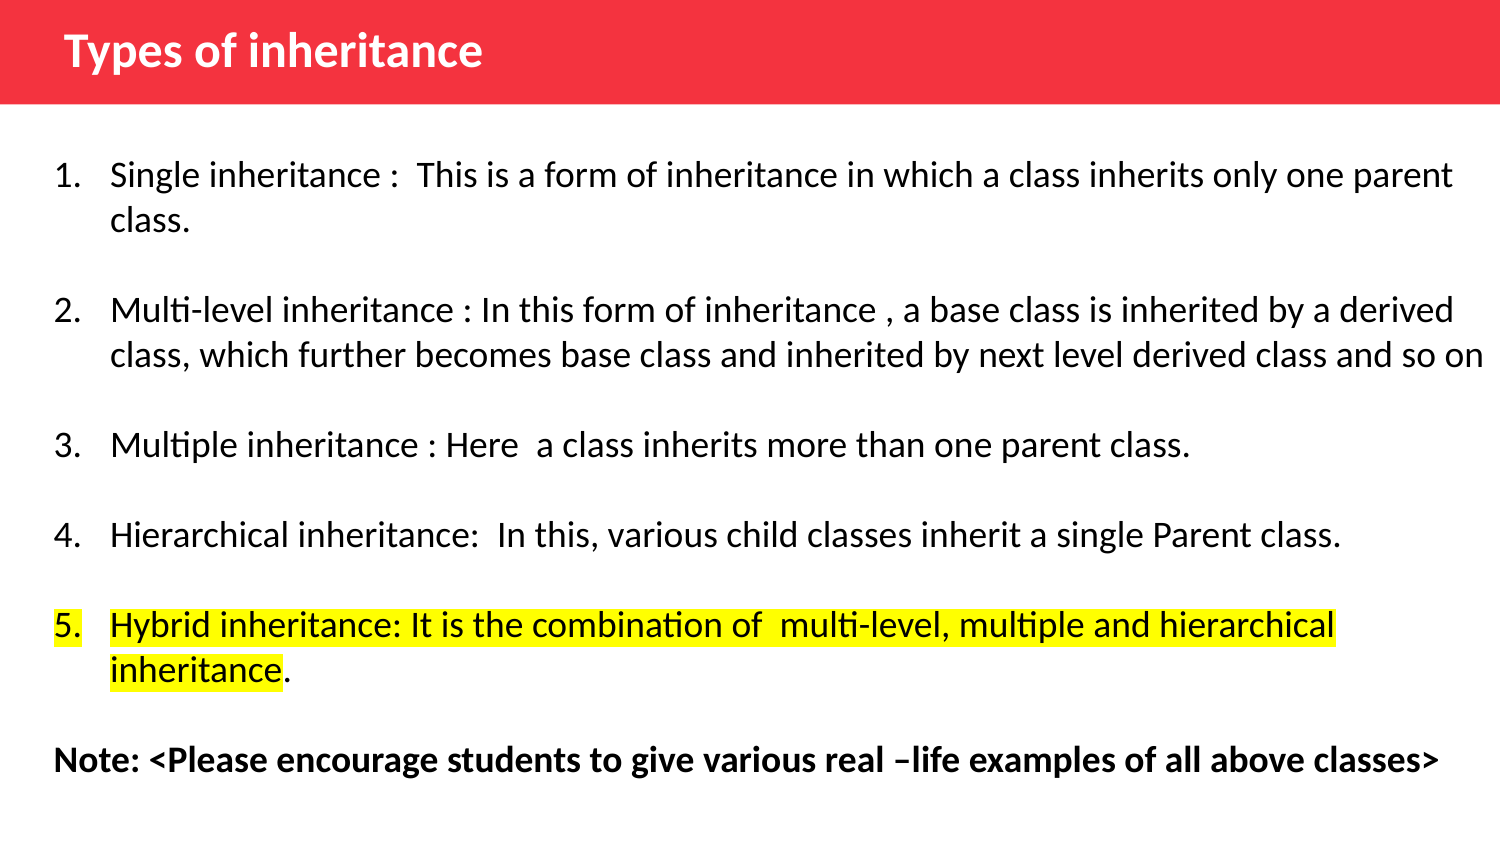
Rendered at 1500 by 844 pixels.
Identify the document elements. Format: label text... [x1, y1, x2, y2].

text_box [0, 0, 1500, 105]
text_box Types of inheritance [63, 15, 1203, 80]
text_box [13, 110, 1483, 829]
text_box Single inheritance : This is a form of inheritance in which a class inherits only one parent class. Multi-level inheritance : In this form of inheritance , a base class is inherited by a derived class, which further becomes base class and inherited by next level derived class and so on Multiple inheritance : Here a class inherits more than one parent class. Hierarchical inheritance: In this, various child classes inherit a single Parent class. Hybrid inheritance: It is the combination of multi-level, multiple and hierarchical inheritance. Note: <Please encourage students to give various real –life examples of all above classes> [38, 135, 1500, 844]
